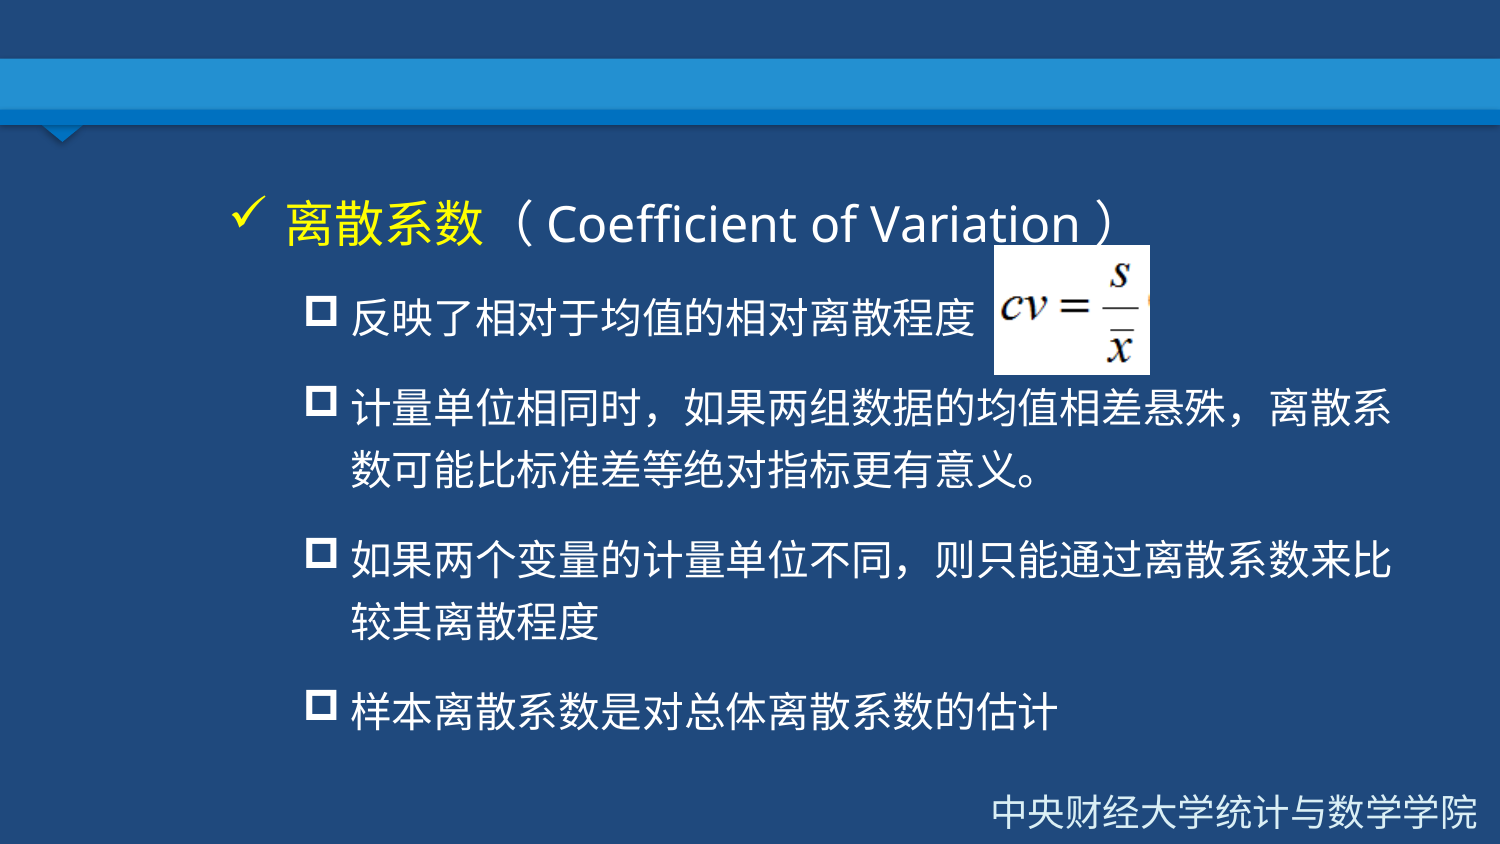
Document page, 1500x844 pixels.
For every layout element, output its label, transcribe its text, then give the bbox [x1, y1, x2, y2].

picture [994, 244, 1150, 376]
list 离散系数（Coefficient of Variation） 反映了相对于均值的相对离散程度 计量单位相同时，如果两组数据的均值相差悬殊，离散系数可能比标准差等绝对指标更有意义。 如果两个变量的计量单位不同，则只能通过离散系数来比较其离散程度 样本离散系数是对总体离散系数的估计 [63, 169, 1413, 785]
